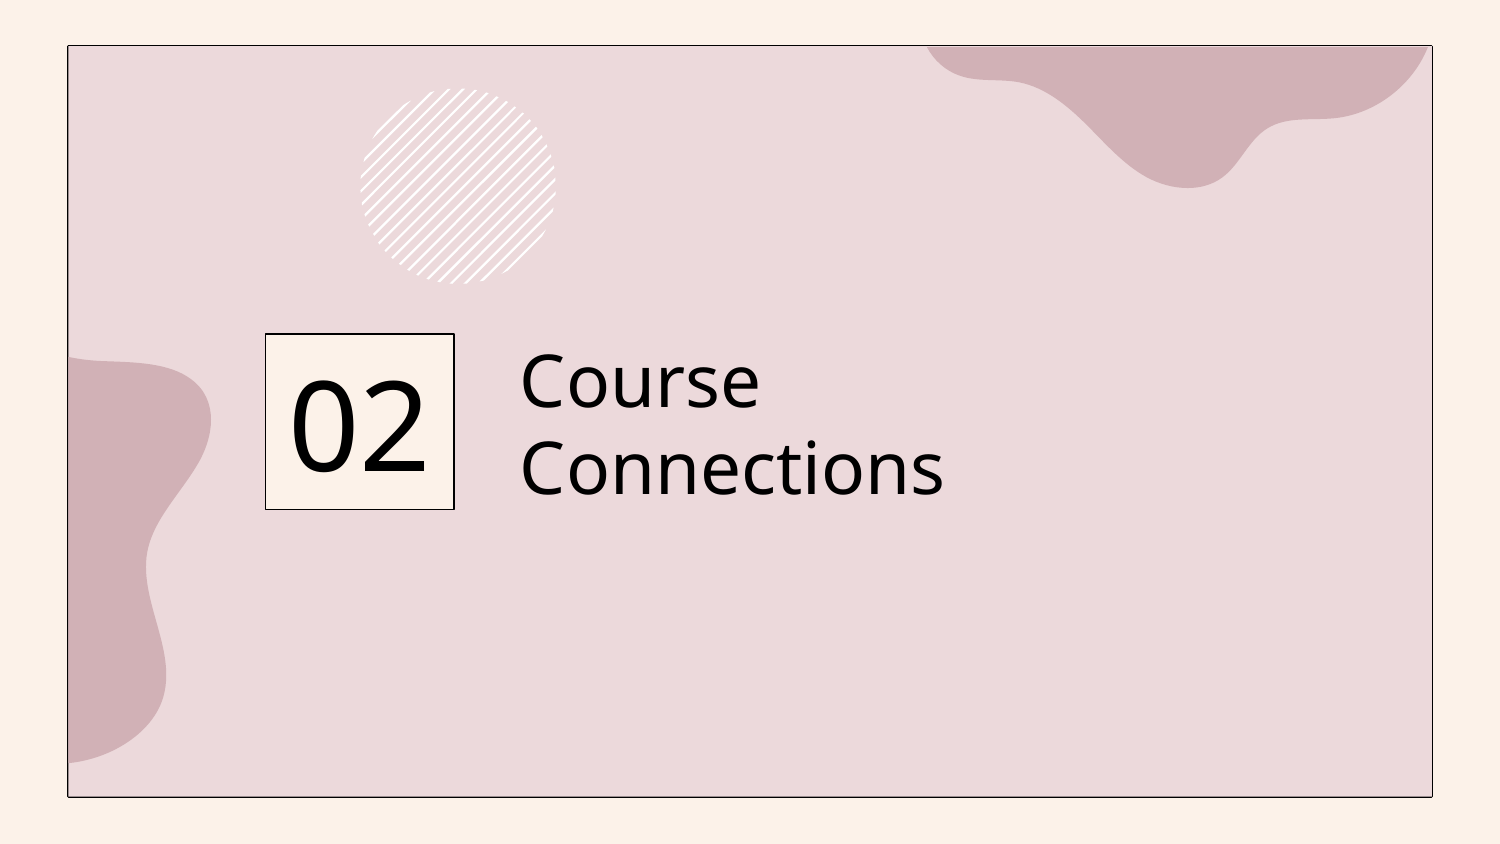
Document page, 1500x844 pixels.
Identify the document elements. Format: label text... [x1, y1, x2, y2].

title 02 [265, 333, 455, 510]
title Course Connections [504, 304, 1371, 540]
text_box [360, 88, 557, 285]
